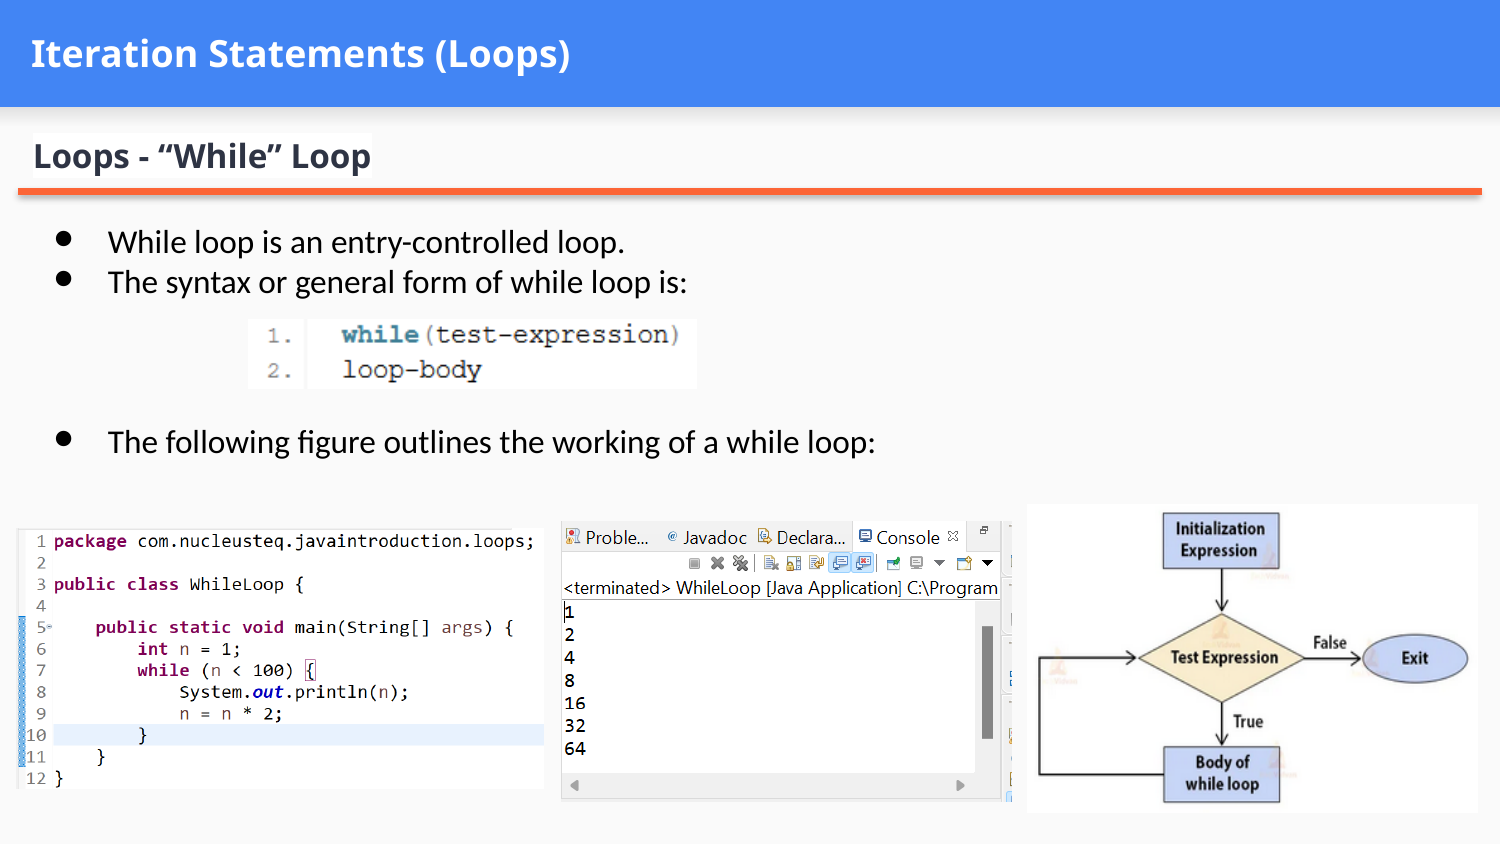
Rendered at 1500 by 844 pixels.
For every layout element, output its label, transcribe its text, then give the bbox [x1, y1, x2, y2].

title Iteration Statements (Loops) [16, 2, 1464, 102]
picture [561, 520, 1012, 803]
text_box Loops - “While” Loop While loop is an entry-controlled loop. The syntax or general form of while loop is: The following figure outlines the working of a while loop: [17, 201, 1466, 476]
text_box Loops - “While” Loop While loop is an entry-controlled loop. The syntax or general form of while loop is: The following figure outlines the working of a while loop: [17, 113, 1466, 188]
picture [15, 528, 544, 789]
picture [247, 319, 697, 389]
picture [1027, 504, 1479, 813]
